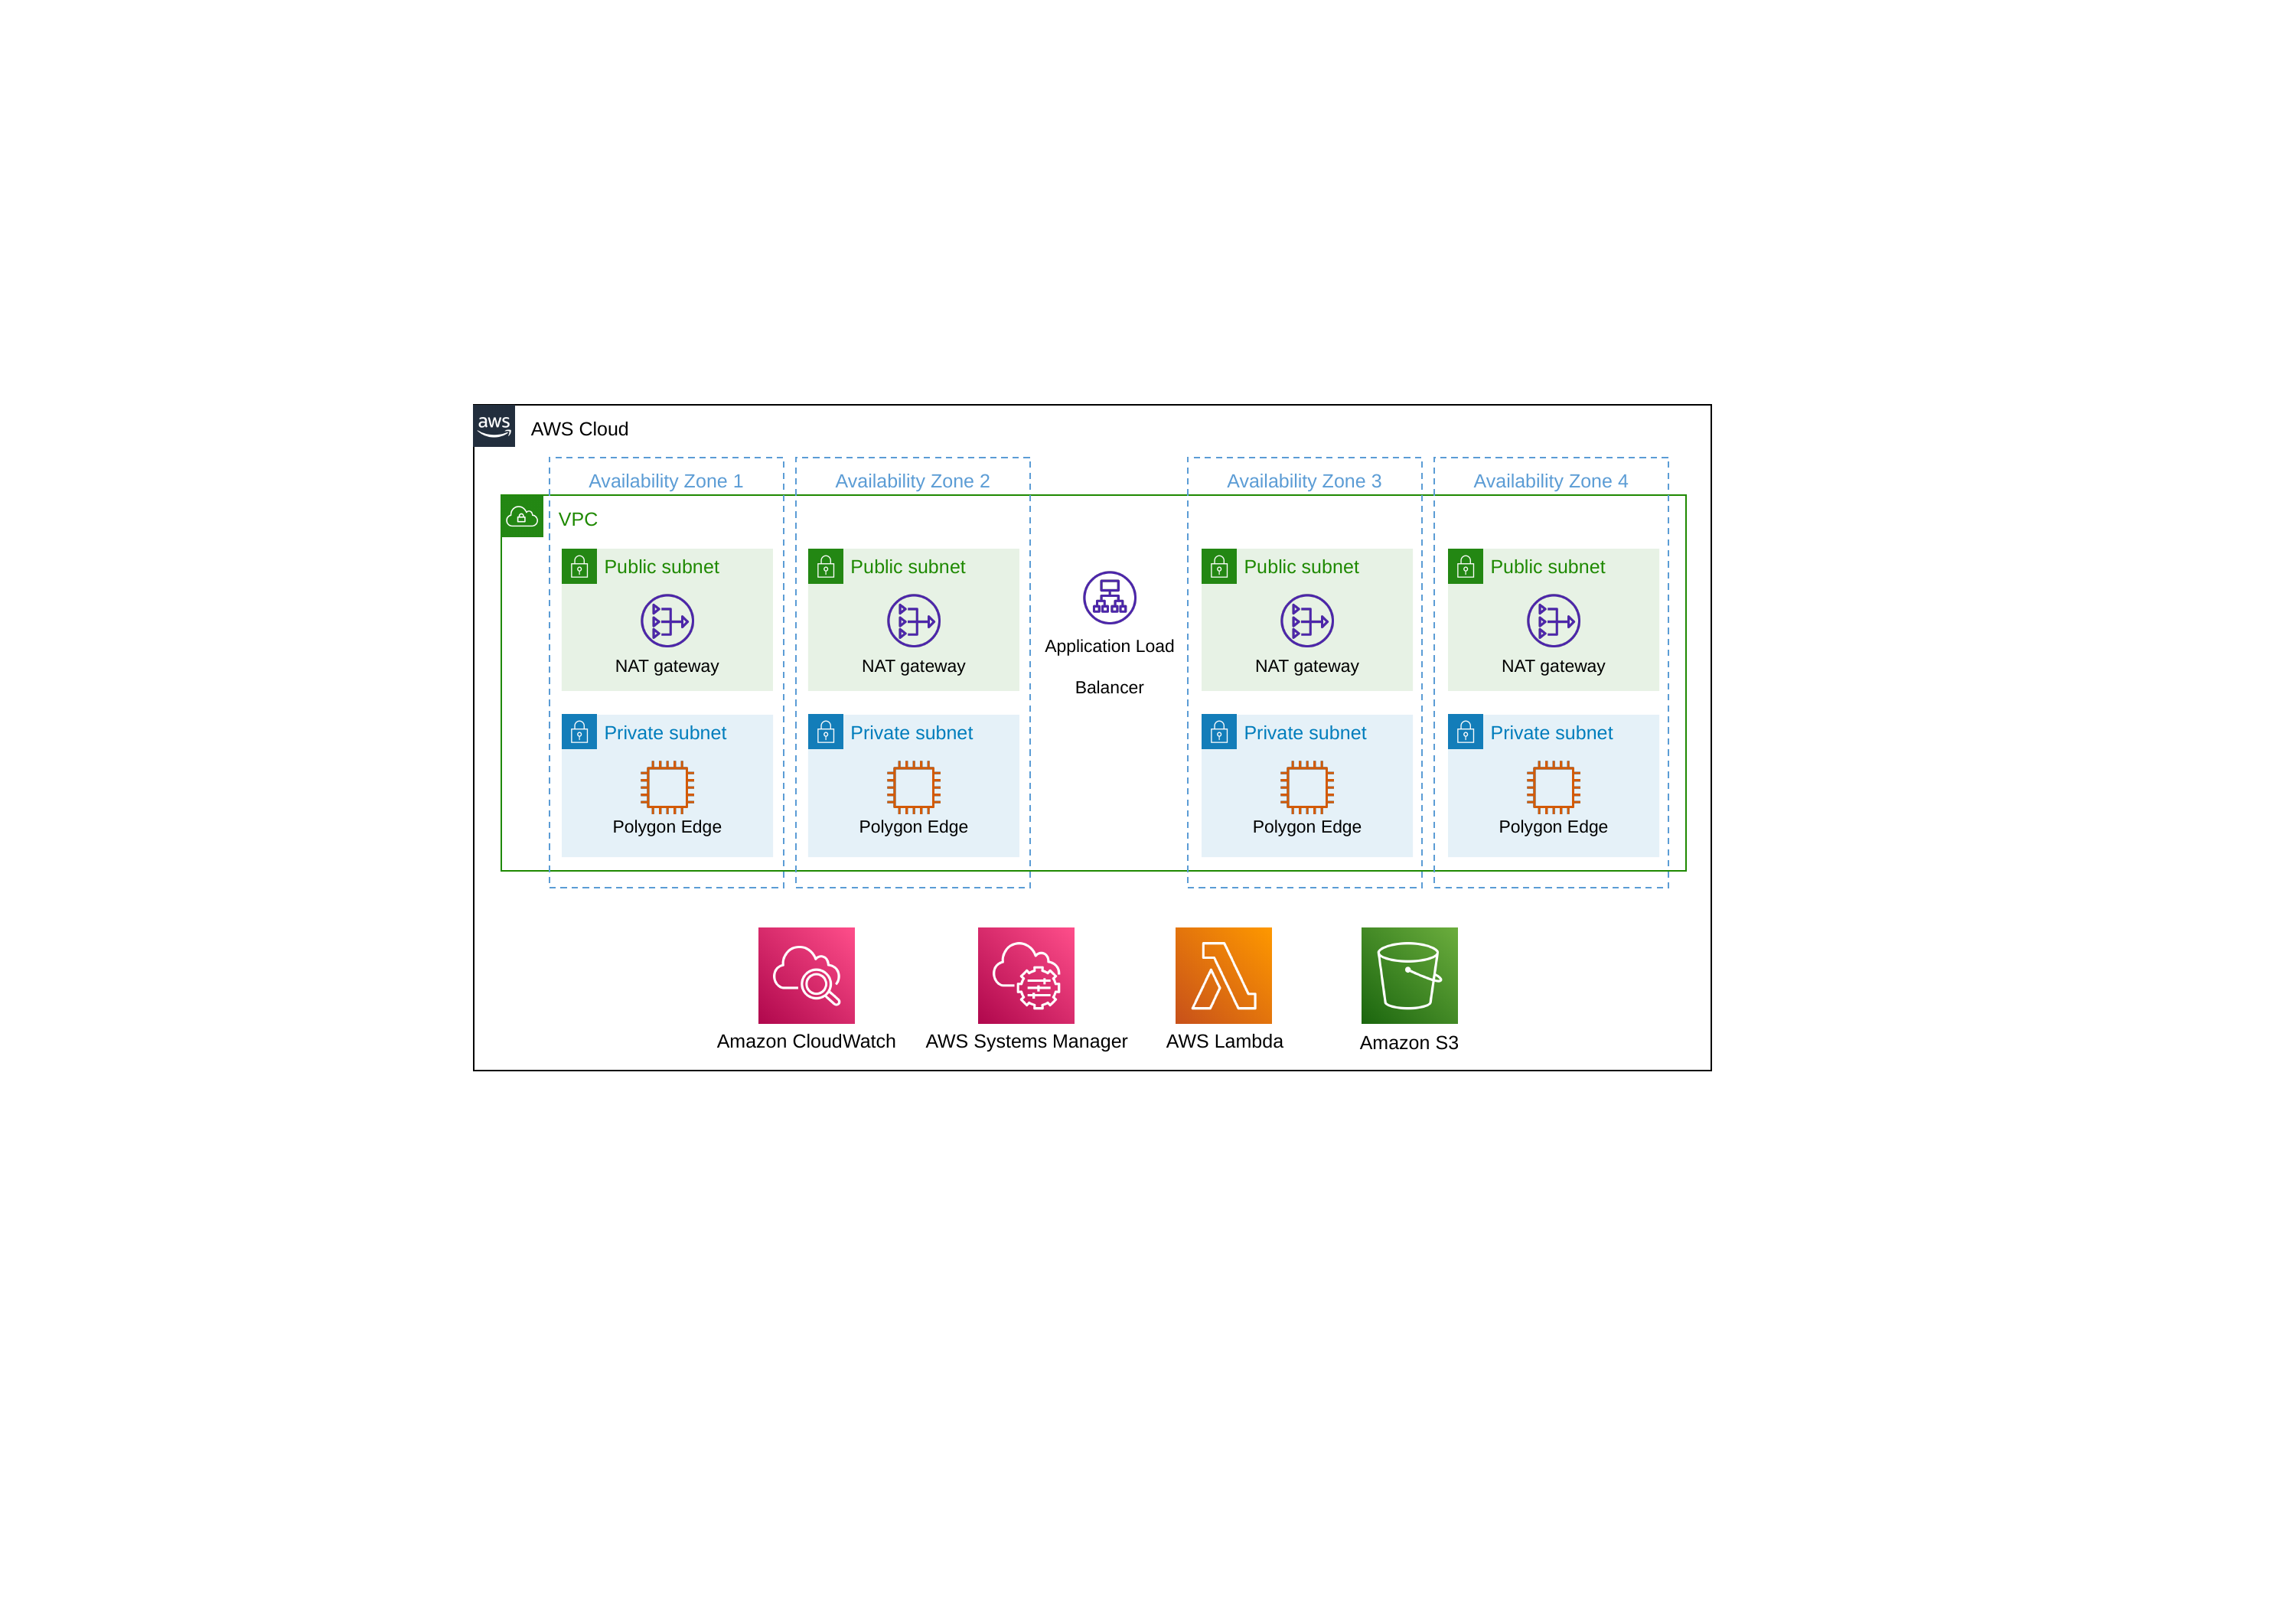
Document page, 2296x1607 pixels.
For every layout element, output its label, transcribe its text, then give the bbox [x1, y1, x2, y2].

picture [1448, 714, 1483, 749]
picture [1278, 592, 1336, 650]
text_box Amazon S3 [1269, 1025, 1551, 1059]
text_box Amazon CloudWatch [666, 1023, 882, 1058]
text_box AWS Lambda [1130, 1023, 1320, 1058]
picture [1176, 927, 1272, 1024]
picture [978, 927, 1075, 1024]
picture [1202, 549, 1237, 584]
picture [1202, 714, 1237, 749]
picture [1278, 758, 1336, 817]
picture [1362, 927, 1458, 1024]
picture [638, 592, 696, 650]
picture [808, 714, 843, 749]
picture [1525, 592, 1583, 650]
picture [1448, 549, 1483, 584]
picture [473, 405, 515, 447]
picture [638, 758, 696, 817]
picture [1081, 569, 1139, 627]
text_box AWS Systems Manager [882, 1023, 1130, 1058]
text_box AWS Cloud [473, 404, 1712, 1071]
text_box Availability Zone 3 [1187, 457, 1423, 888]
picture [808, 549, 843, 584]
text_box Availability Zone 4 [1433, 457, 1669, 888]
text_box Application Load Balancer [1031, 628, 1187, 703]
picture [758, 927, 855, 1024]
picture [562, 549, 597, 584]
text_box Availability Zone 1 [549, 457, 784, 888]
picture [885, 592, 943, 650]
picture [562, 714, 597, 749]
picture [1525, 758, 1583, 817]
picture [501, 495, 543, 537]
text_box Availability Zone 2 [795, 457, 1031, 888]
picture [885, 758, 943, 817]
